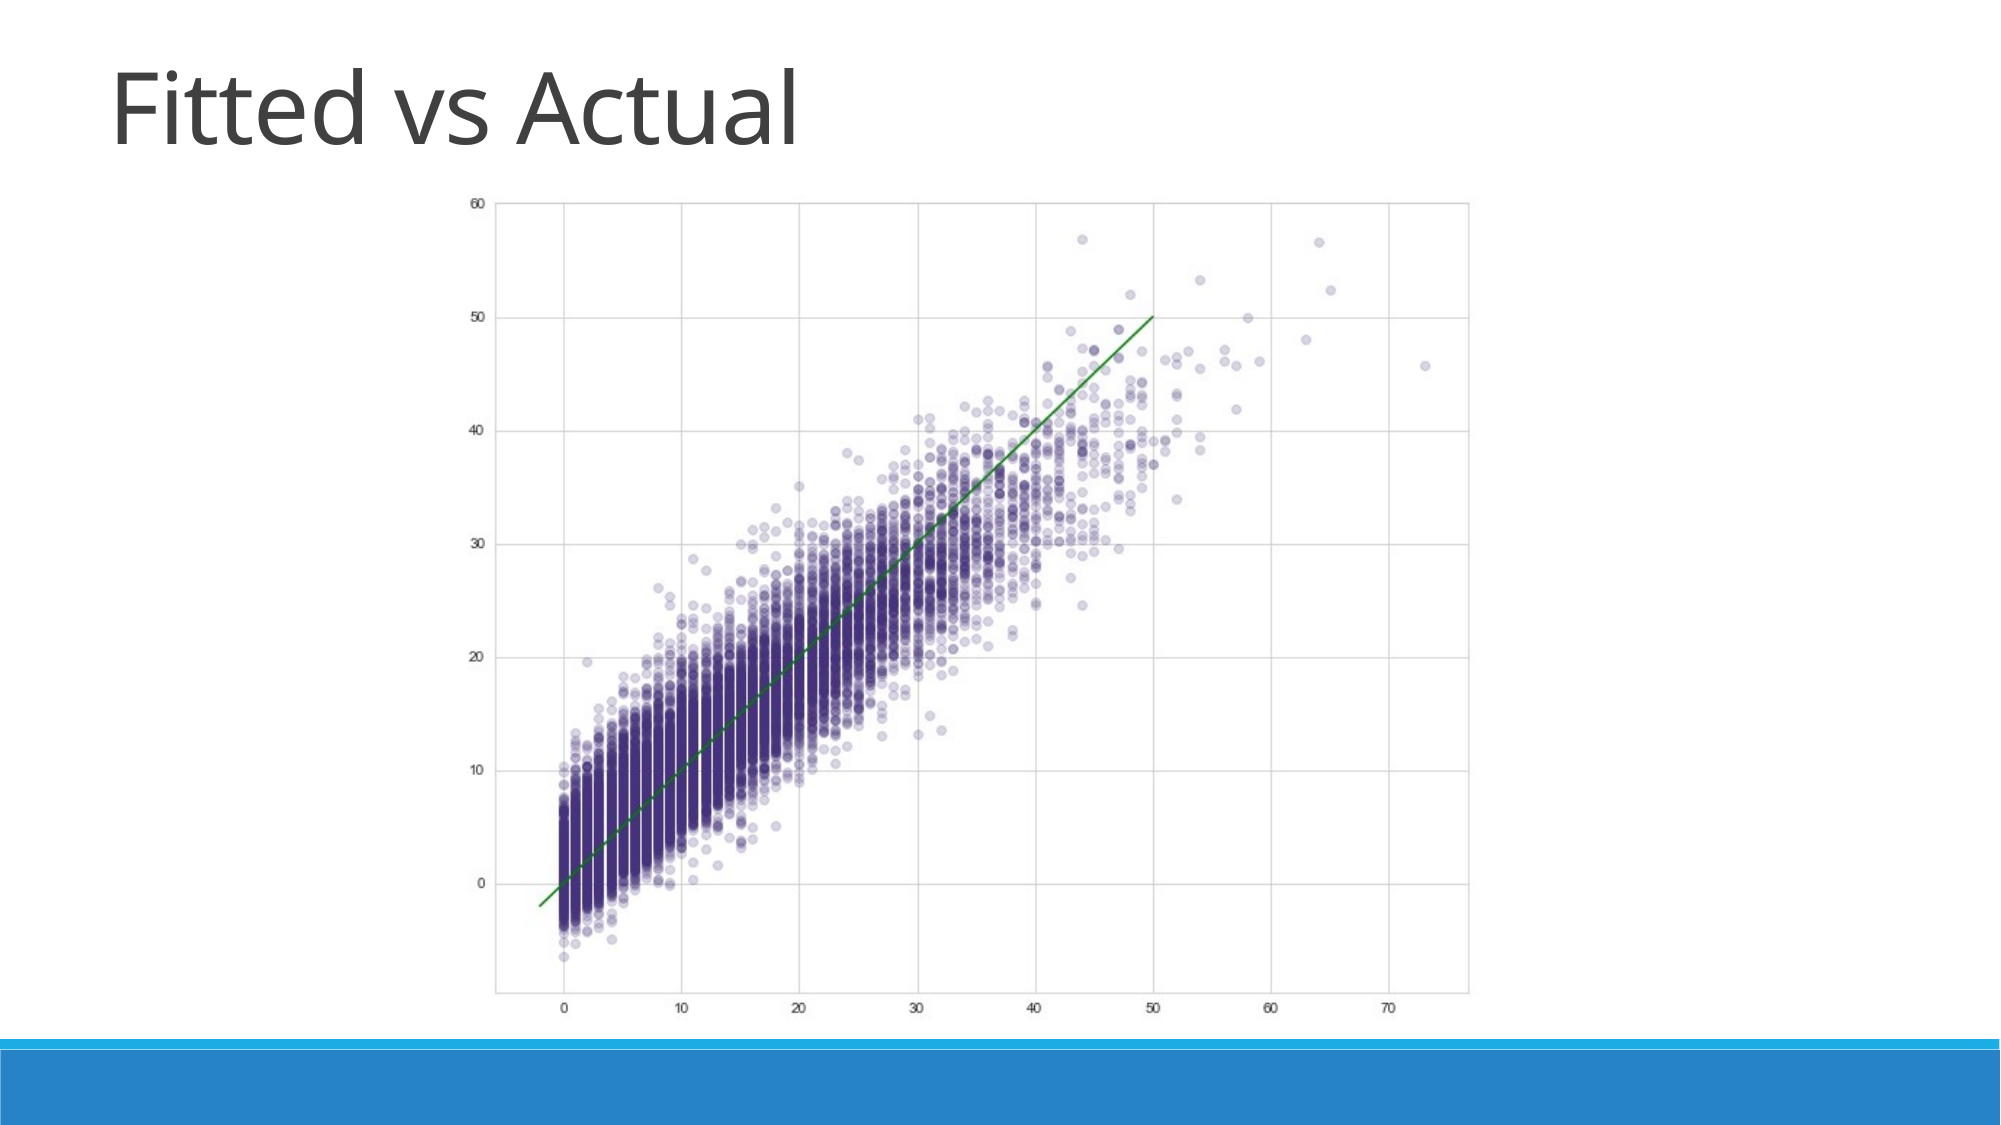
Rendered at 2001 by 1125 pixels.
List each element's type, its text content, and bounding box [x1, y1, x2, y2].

text_box Fitted vs Actual [93, 43, 1744, 173]
picture [455, 183, 1493, 1033]
